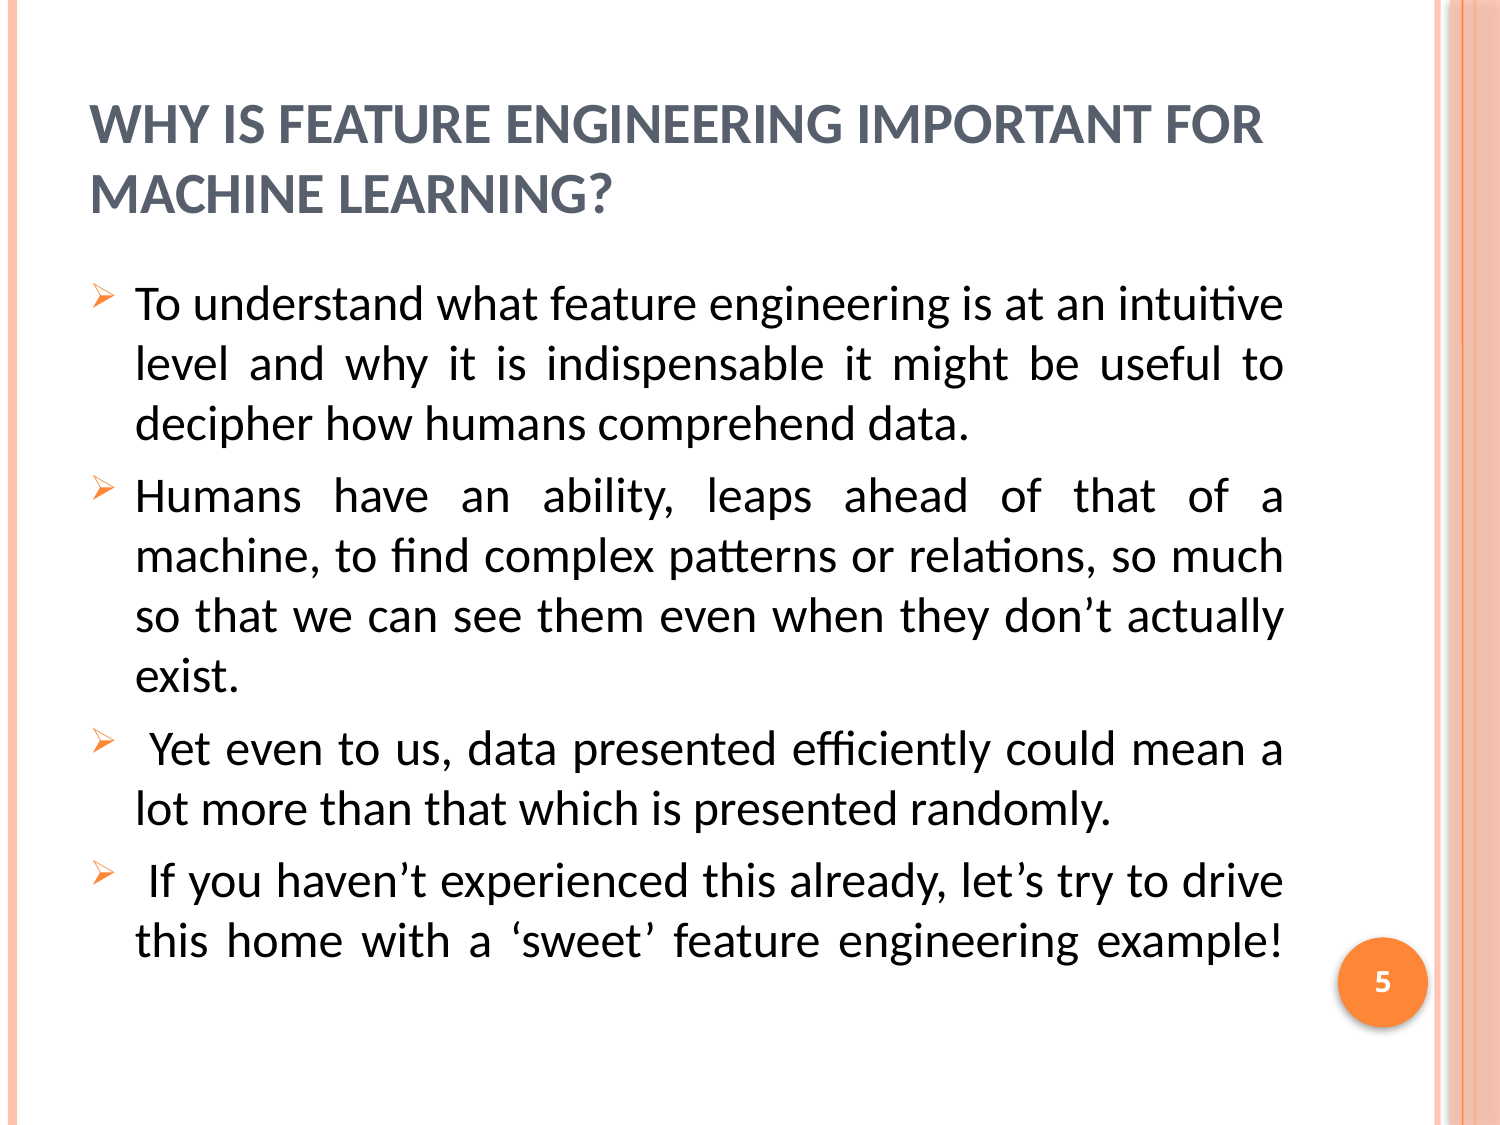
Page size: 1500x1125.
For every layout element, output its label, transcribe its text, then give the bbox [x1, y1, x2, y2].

list To understand what feature engineering is at an intuitive level and why it is indispensable it might be useful to decipher how humans comprehend data. Humans have an ability, leaps ahead of that of a machine, to find complex patterns or relations, so much so that we can see them even when they don’t actually exist. Yet even to us, data presented efficiently could mean a lot more than that which is presented randomly. If you haven’t experienced this already, let’s try to drive this home with a ‘sweet’ feature engineering example! [75, 262, 1300, 1062]
slide_number 5 [1333, 940, 1434, 1027]
title Why is Feature Engineering important for Machine Learning? [75, 45, 1300, 233]
